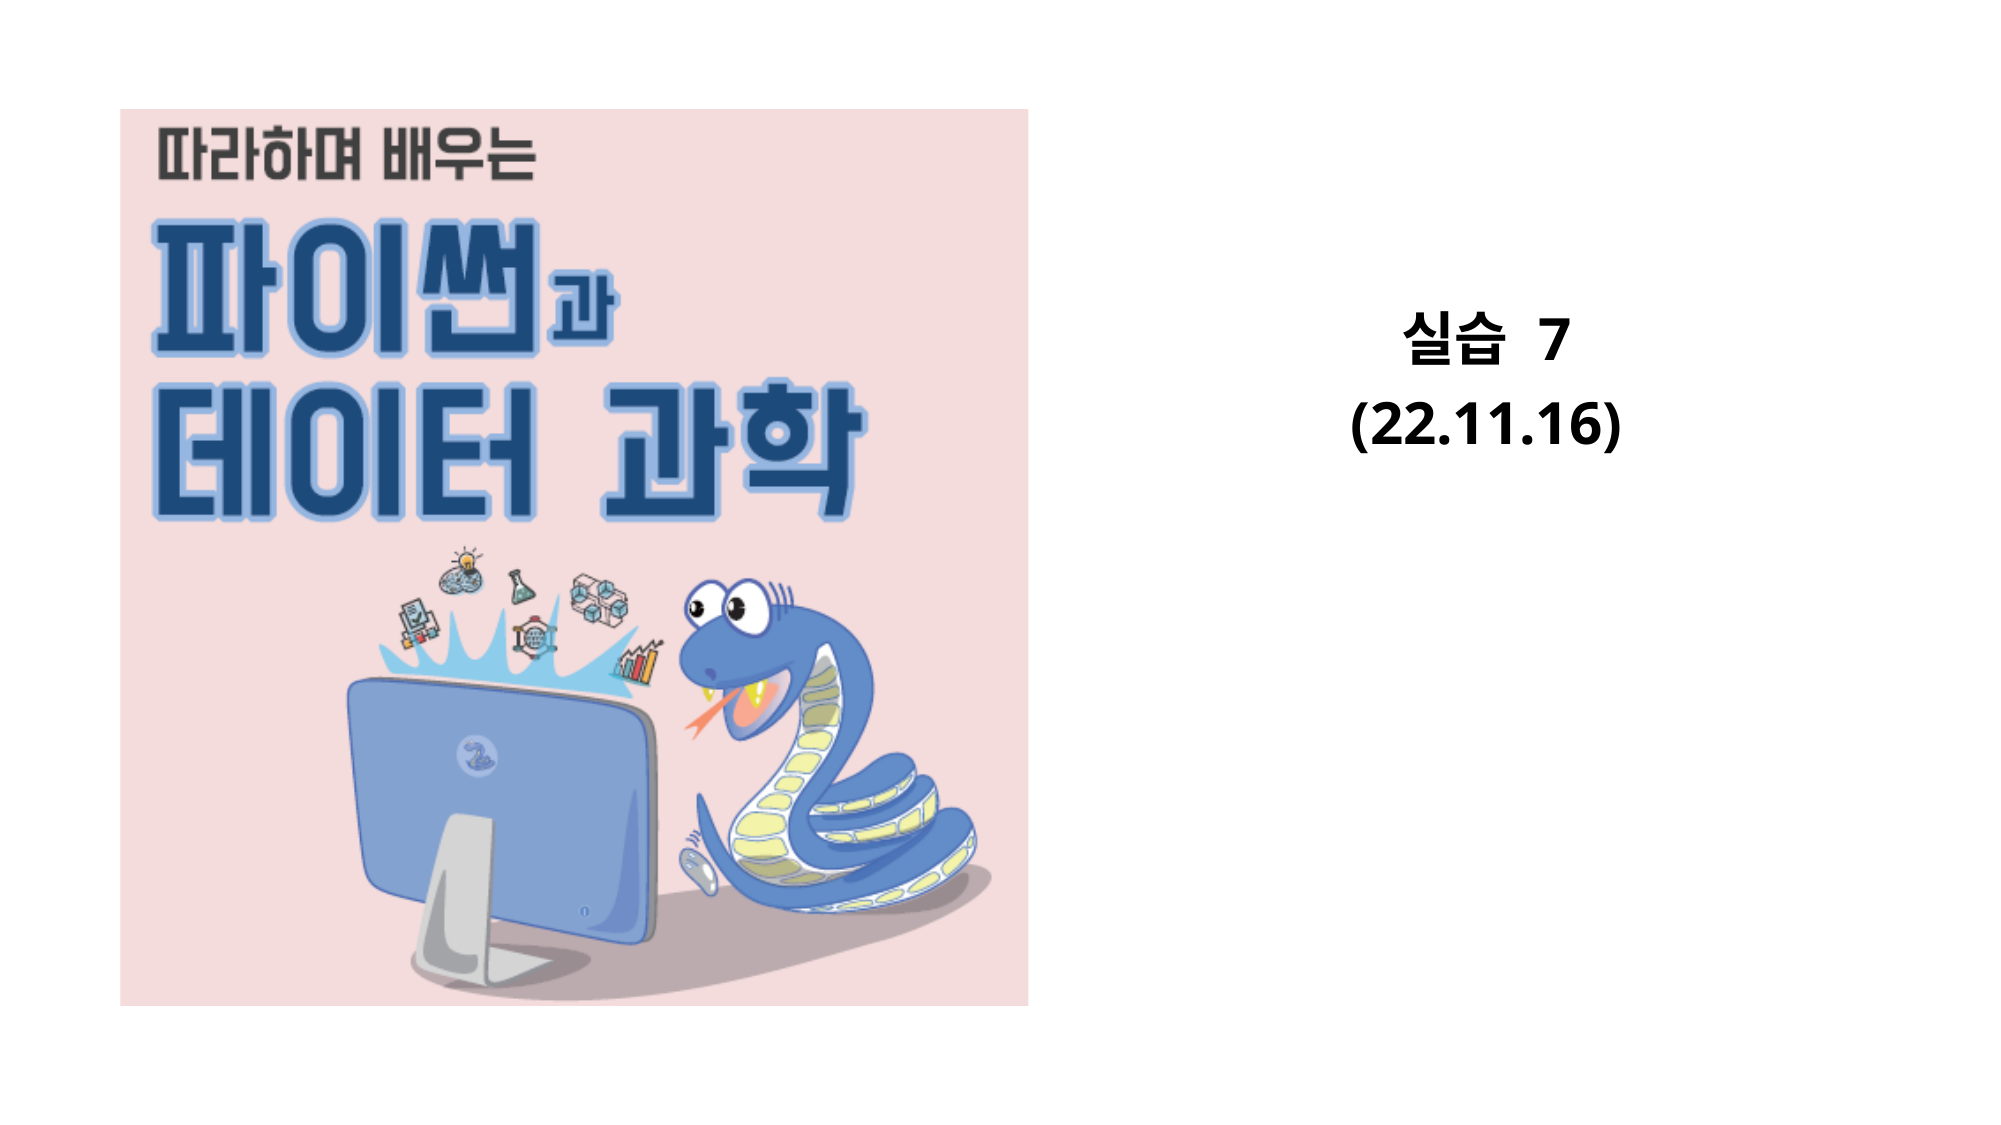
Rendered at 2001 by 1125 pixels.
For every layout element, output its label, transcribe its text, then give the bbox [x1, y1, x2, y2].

picture [120, 109, 1029, 1006]
subtitle 실습 7 (22.11.16) [1155, 184, 1818, 465]
